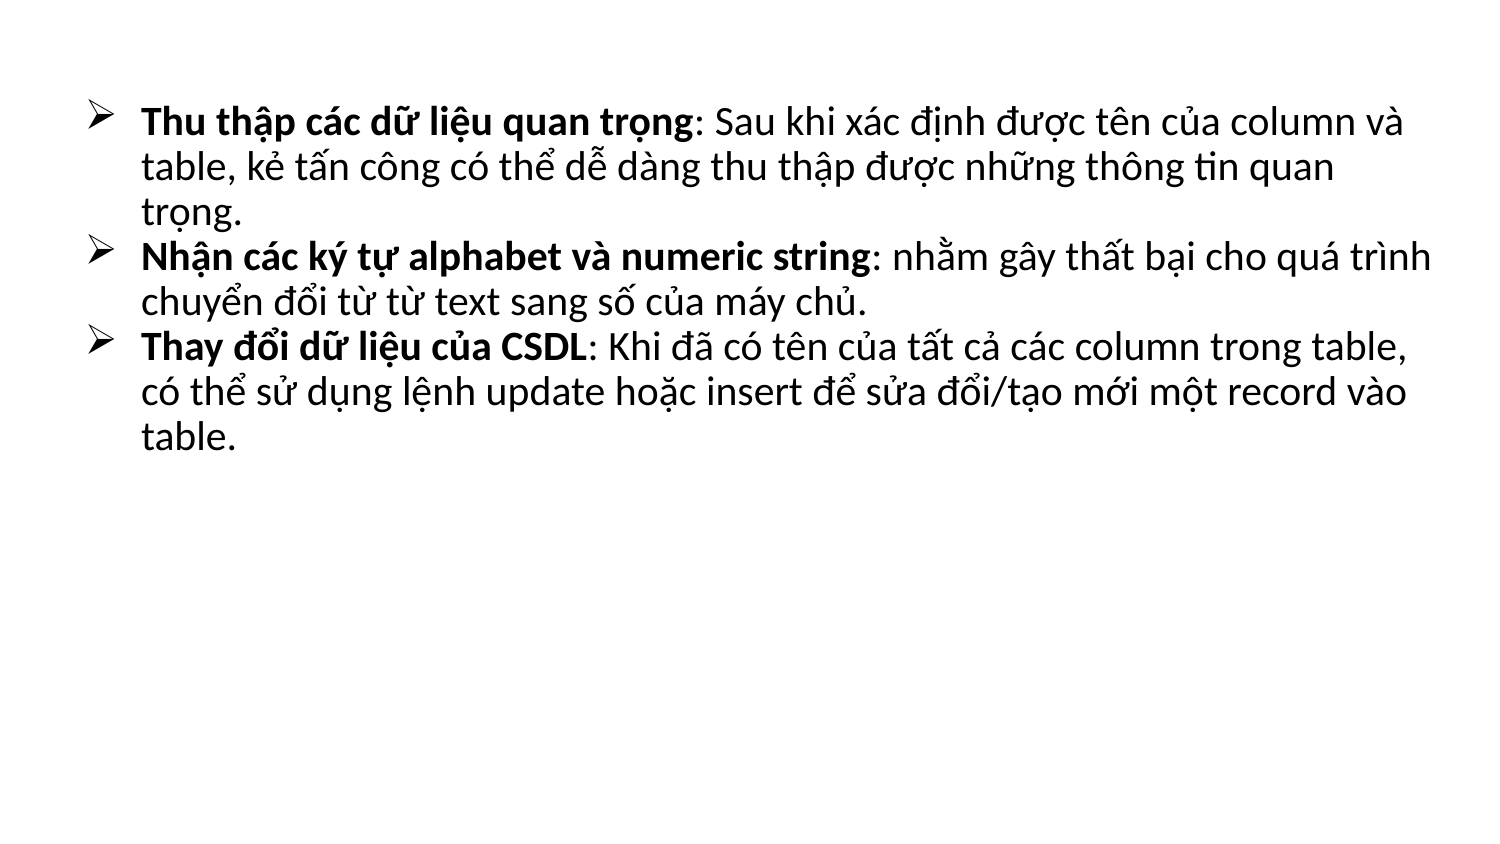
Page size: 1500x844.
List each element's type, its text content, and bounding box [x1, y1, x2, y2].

list Thu thập các dữ liệu quan trọng: Sau khi xác định được tên của column và table, kẻ tấn công có thể dễ dàng thu thập được những thông tin quan trọng. Nhận các ký tự alphabet và numeric string: nhằm gây thất bại cho quá trình chuyển đổi từ từ text sang số của máy chủ. Thay đổi dữ liệu của CSDL: Khi đã có tên của tất cả các column trong table, có thể sử dụng lệnh update hoặc insert để sửa đổi/tạo mới một record vào table. [51, 84, 1449, 759]
